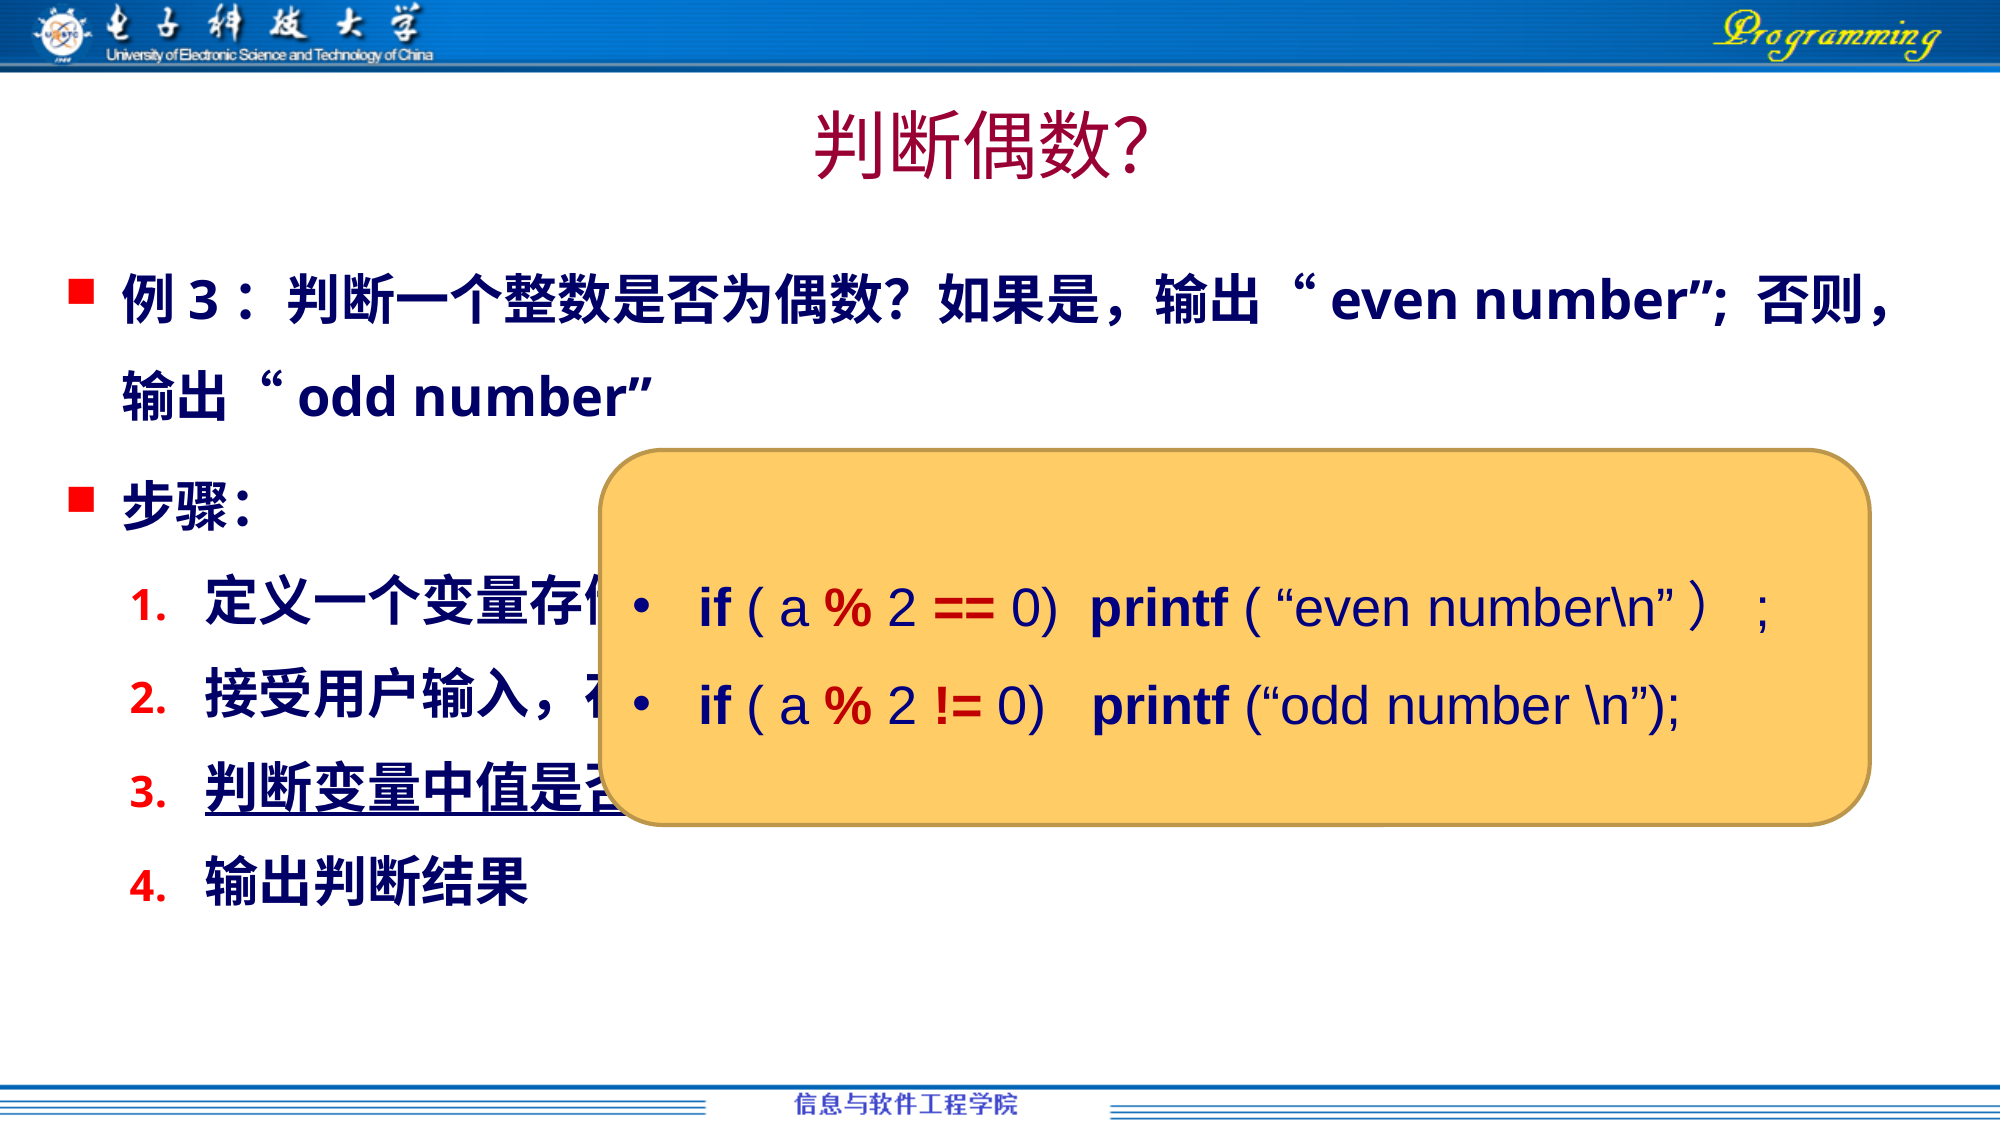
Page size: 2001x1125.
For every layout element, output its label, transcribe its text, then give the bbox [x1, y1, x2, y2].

title 判断偶数？ [150, 87, 1850, 200]
text_box if ( a % 2 == 0) printf ( “even number\n”）; if ( a % 2 != 0) printf (“odd number \n”); [597, 447, 1872, 828]
list 例3：判断一个整数是否为偶数？如果是，输出“even number”; 否则，输出“odd number” 步骤： 定义一个变量存储该数据； 接受用户输入，存储在该变量中； 判断变量中值是否为偶数； 输出判断结果 [50, 224, 1950, 1075]
picture [0, 0, 2000, 1125]
